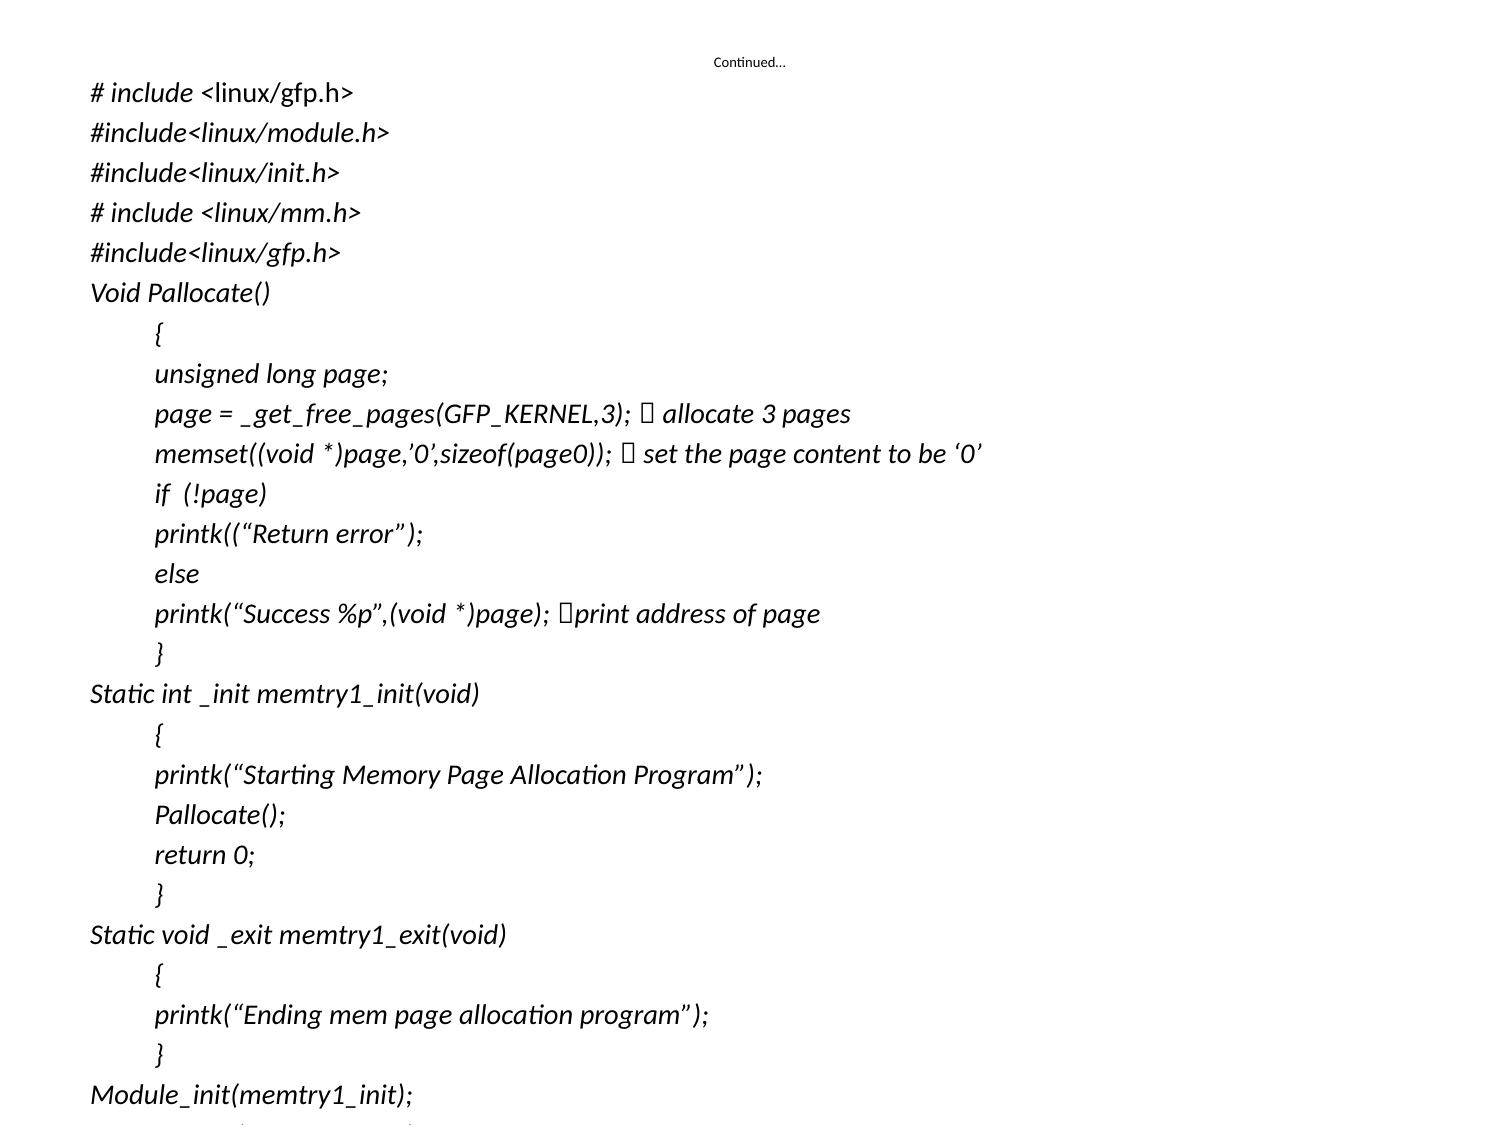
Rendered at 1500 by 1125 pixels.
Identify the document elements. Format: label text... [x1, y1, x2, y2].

title Continued… [75, 45, 1425, 66]
list # include <linux/gfp.h> #include<linux/module.h> #include<linux/init.h> # include <linux/mm.h> #include<linux/gfp.h> Void Pallocate() { unsigned long page; page = _get_free_pages(GFP_KERNEL,3);  allocate 3 pages memset((void *)page,’0’,sizeof(page0));  set the page content to be ‘0’ if (!page) printk((“Return error”); else printk(“Success %p”,(void *)page); print address of page } Static int _init memtry1_init(void) { printk(“Starting Memory Page Allocation Program”); Pallocate(); return 0; } Static void _exit memtry1_exit(void) { printk(“Ending mem page allocation program”); } Module_init(memtry1_init); Module_exit(memtry1_exit); [75, 66, 1425, 1125]
